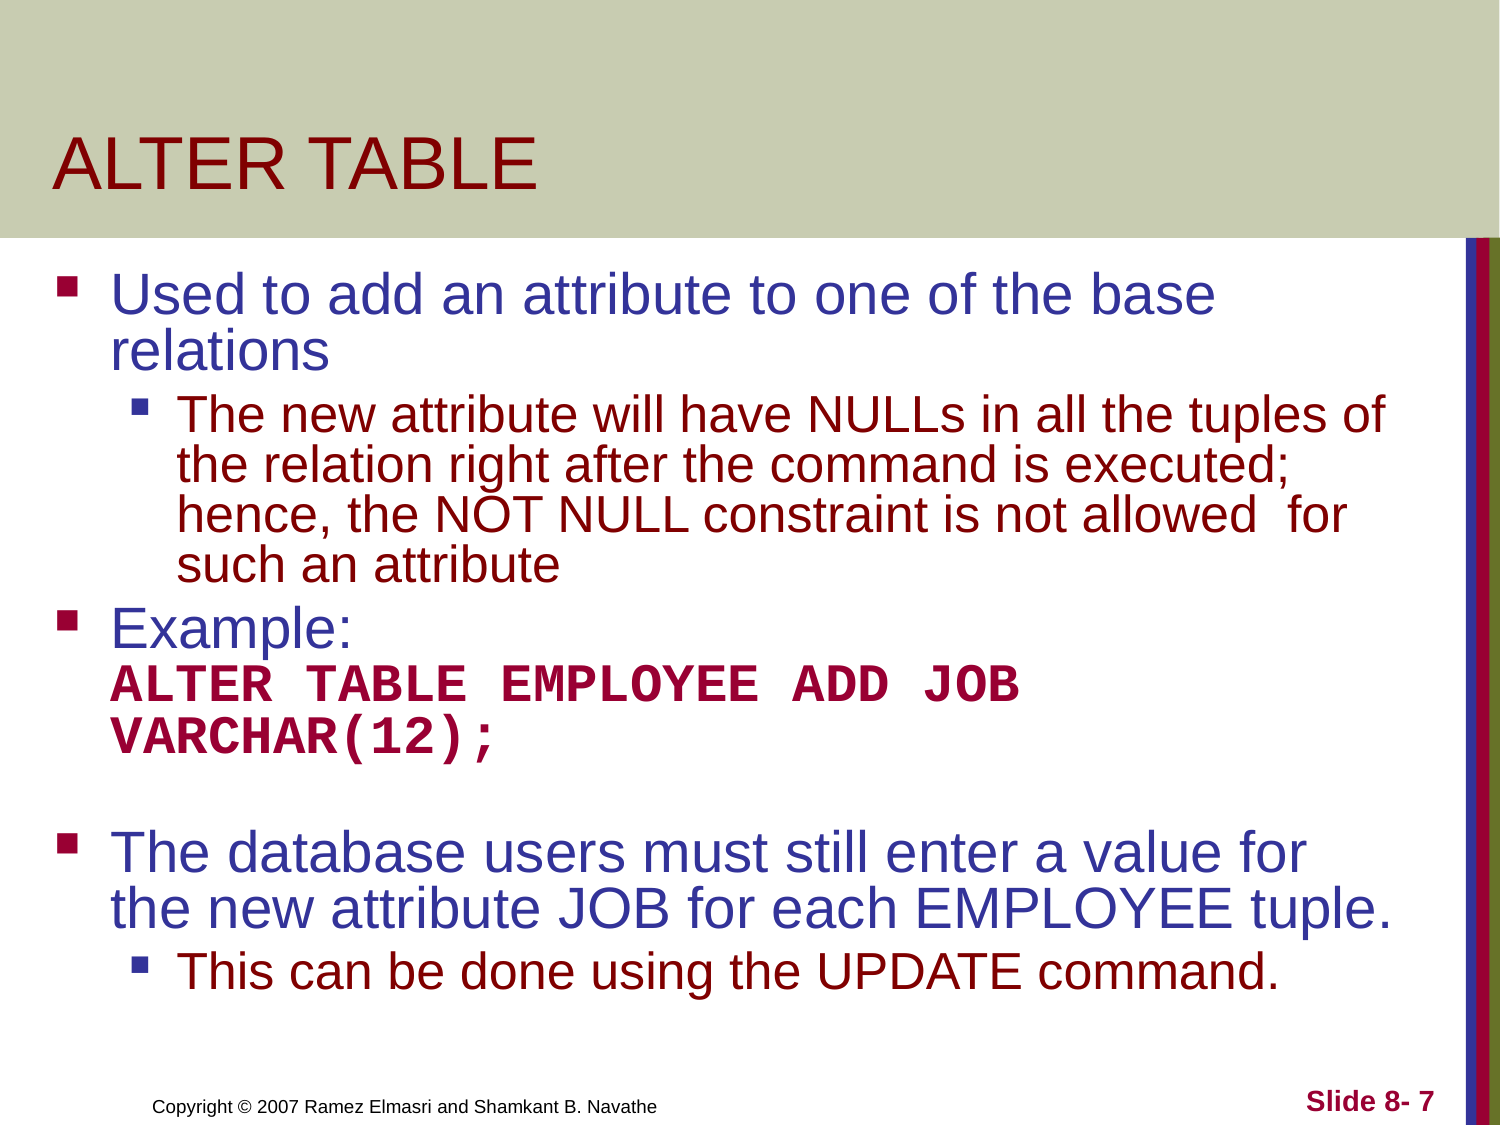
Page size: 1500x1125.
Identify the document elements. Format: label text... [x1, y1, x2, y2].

title ALTER TABLE [37, 49, 1317, 213]
list Used to add an attribute to one of the base relations The new attribute will have NULLs in all the tuples of the relation right after the command is executed; hence, the NOT NULL constraint is not allowed for such an attribute Example: ALTER TABLE EMPLOYEE ADD JOB VARCHAR(12); The database users must still enter a value for the new attribute JOB for each EMPLOYEE tuple. This can be done using the UPDATE command. [39, 262, 1400, 1013]
slide_number Slide 8- 7 [1137, 1050, 1450, 1125]
